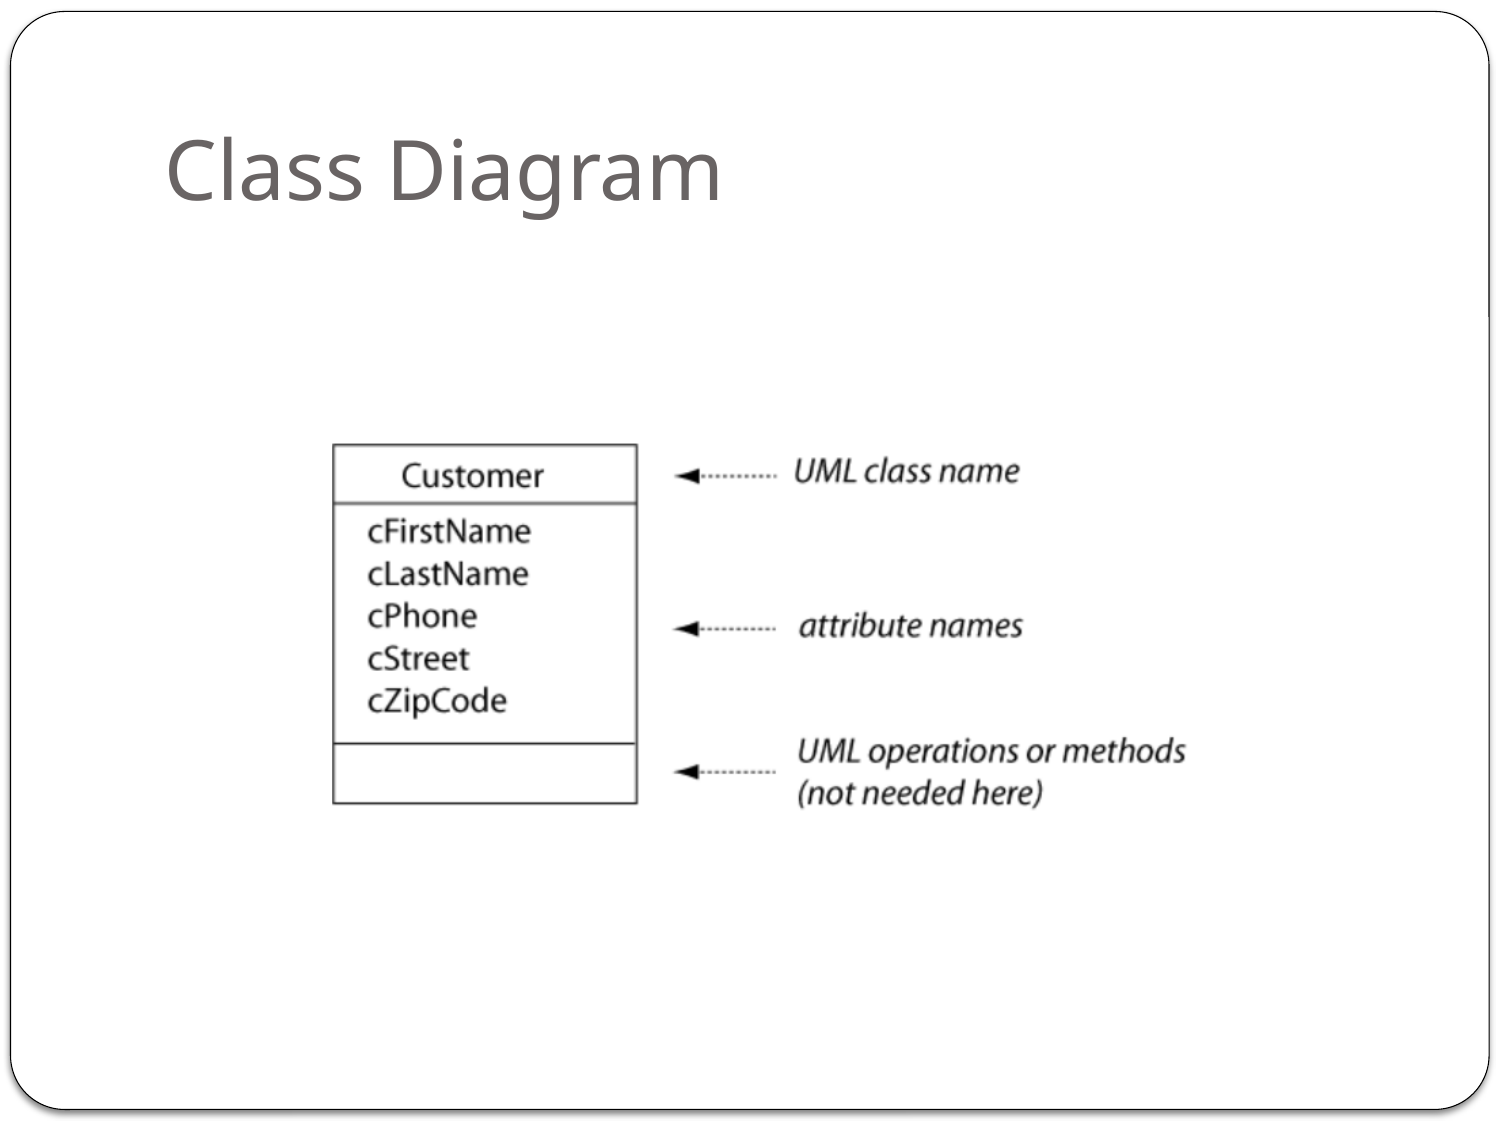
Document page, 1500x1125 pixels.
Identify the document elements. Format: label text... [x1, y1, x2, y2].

picture [312, 437, 1213, 838]
title Class Diagram [150, 45, 1425, 233]
